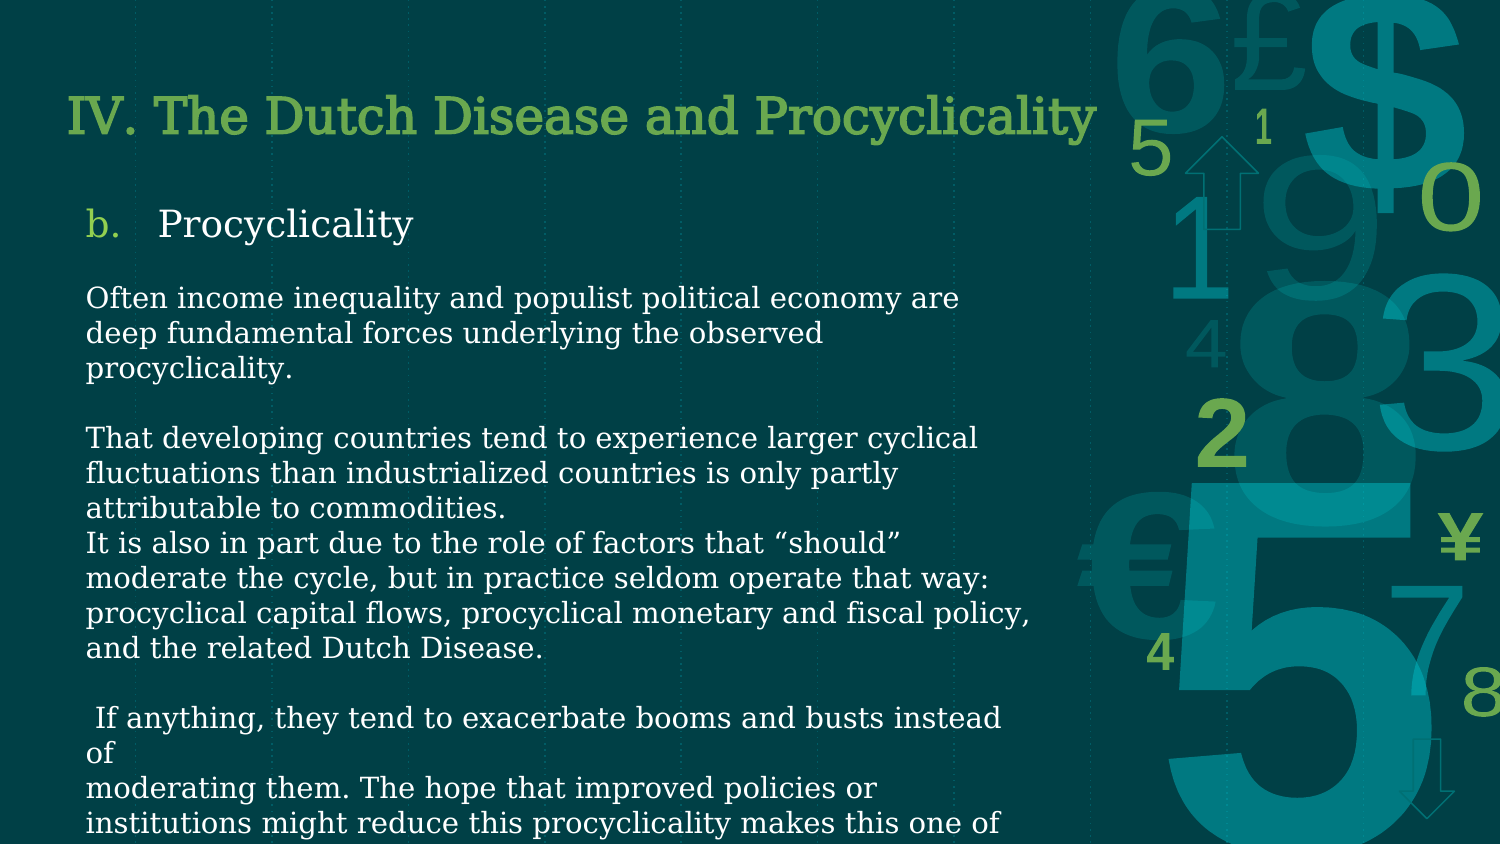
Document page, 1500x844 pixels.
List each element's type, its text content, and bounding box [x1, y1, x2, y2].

title IV. The Dutch Disease and Procyclicality [51, 44, 1125, 159]
text_box b. Procyclicality Often income inequality and populist political economy are deep fundamental forces underlying the observed procyclicality. That developing countries tend to experience larger cyclical fluctuations than industrialized countries is only partly attributable to commodities. It is also in part due to the role of factors that “should” moderate the cycle, but in practice seldom operate that way: procyclical capital flows, procyclical monetary and fiscal policy, and the related Dutch Disease. If anything, they tend to exacerbate booms and busts instead of moderating them. The hope that improved policies or institutions might reduce this procyclicality makes this one of the most potentially fruitful avenues of research in emerging market macroeconomics. [70, 79, 1050, 789]
